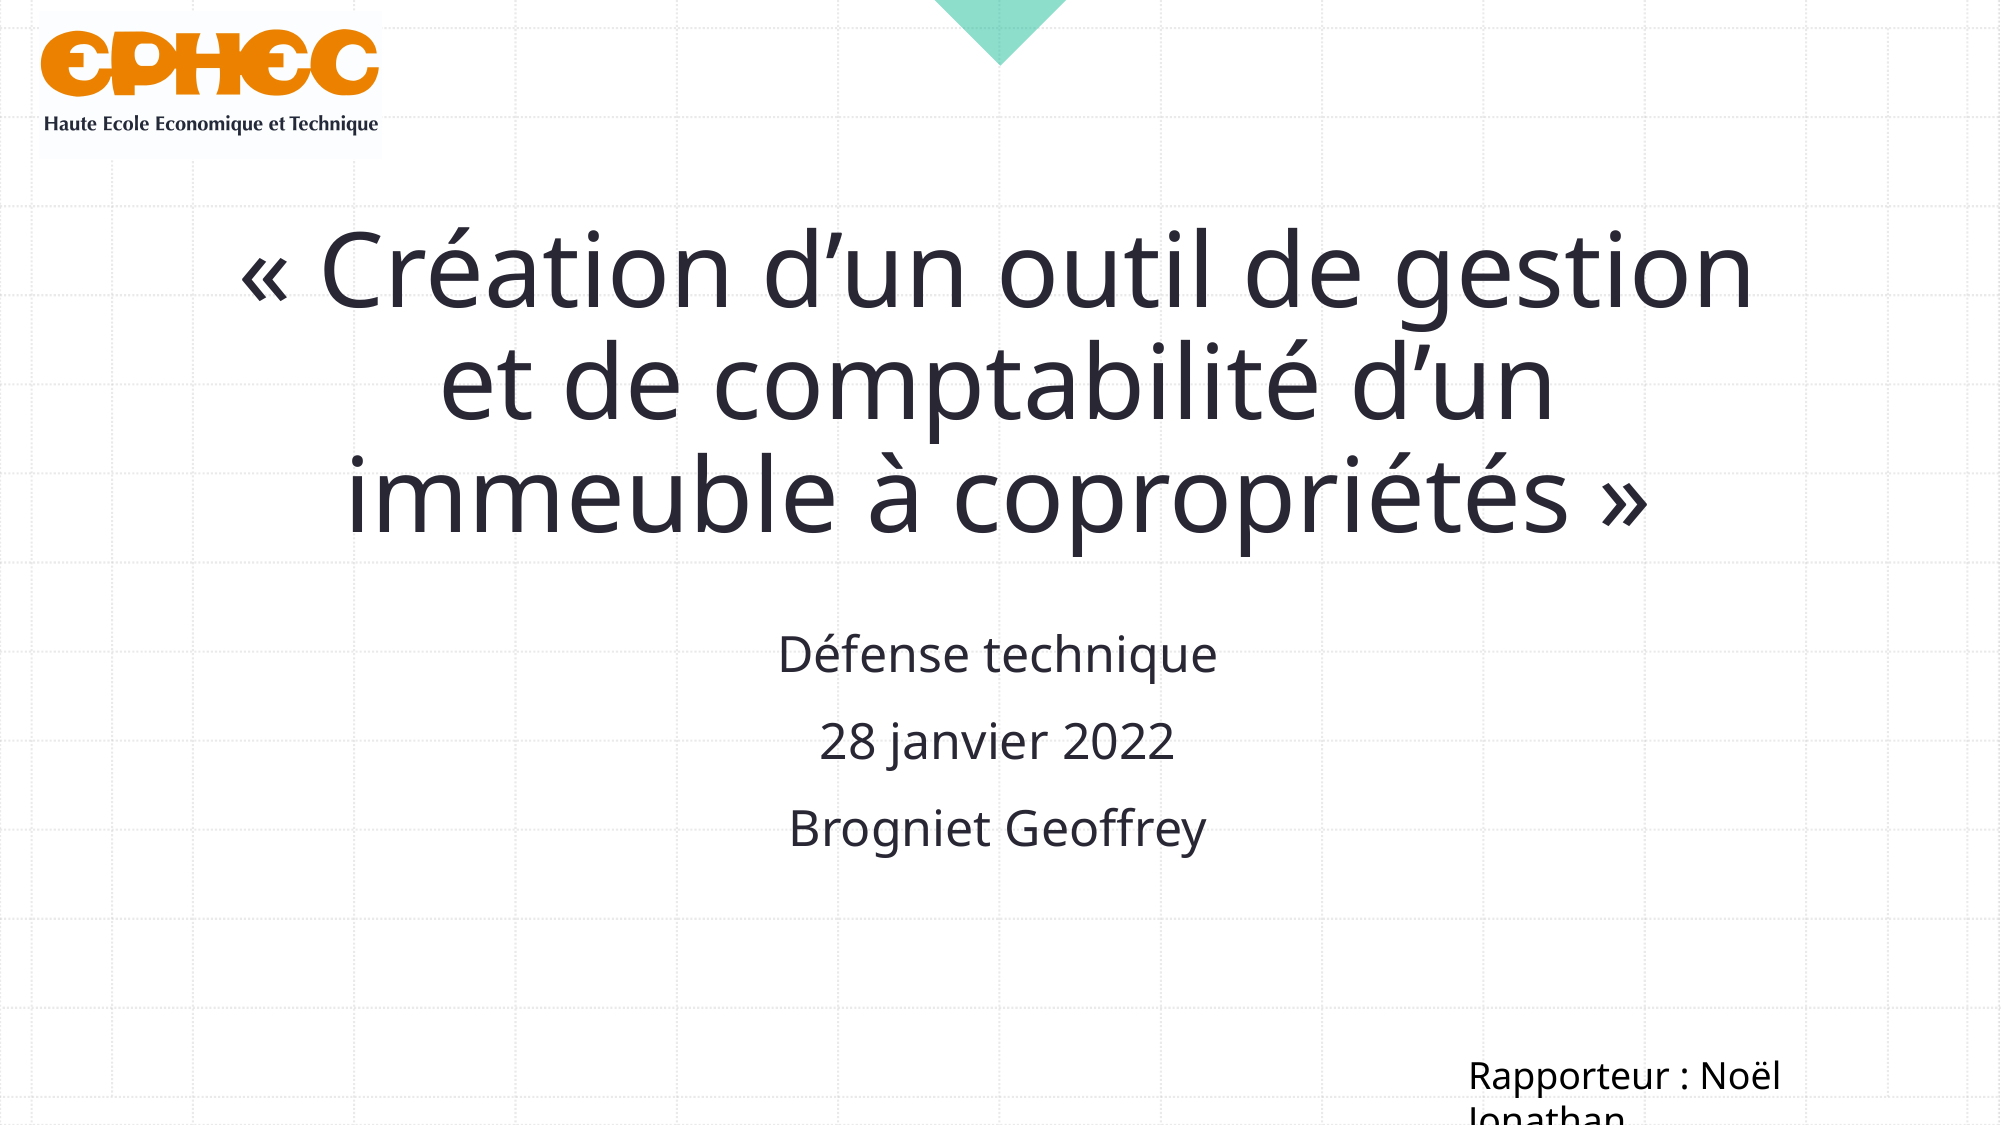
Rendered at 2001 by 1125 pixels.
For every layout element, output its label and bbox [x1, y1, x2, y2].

picture [39, 11, 382, 159]
text_box [0, 0, 2000, 1125]
